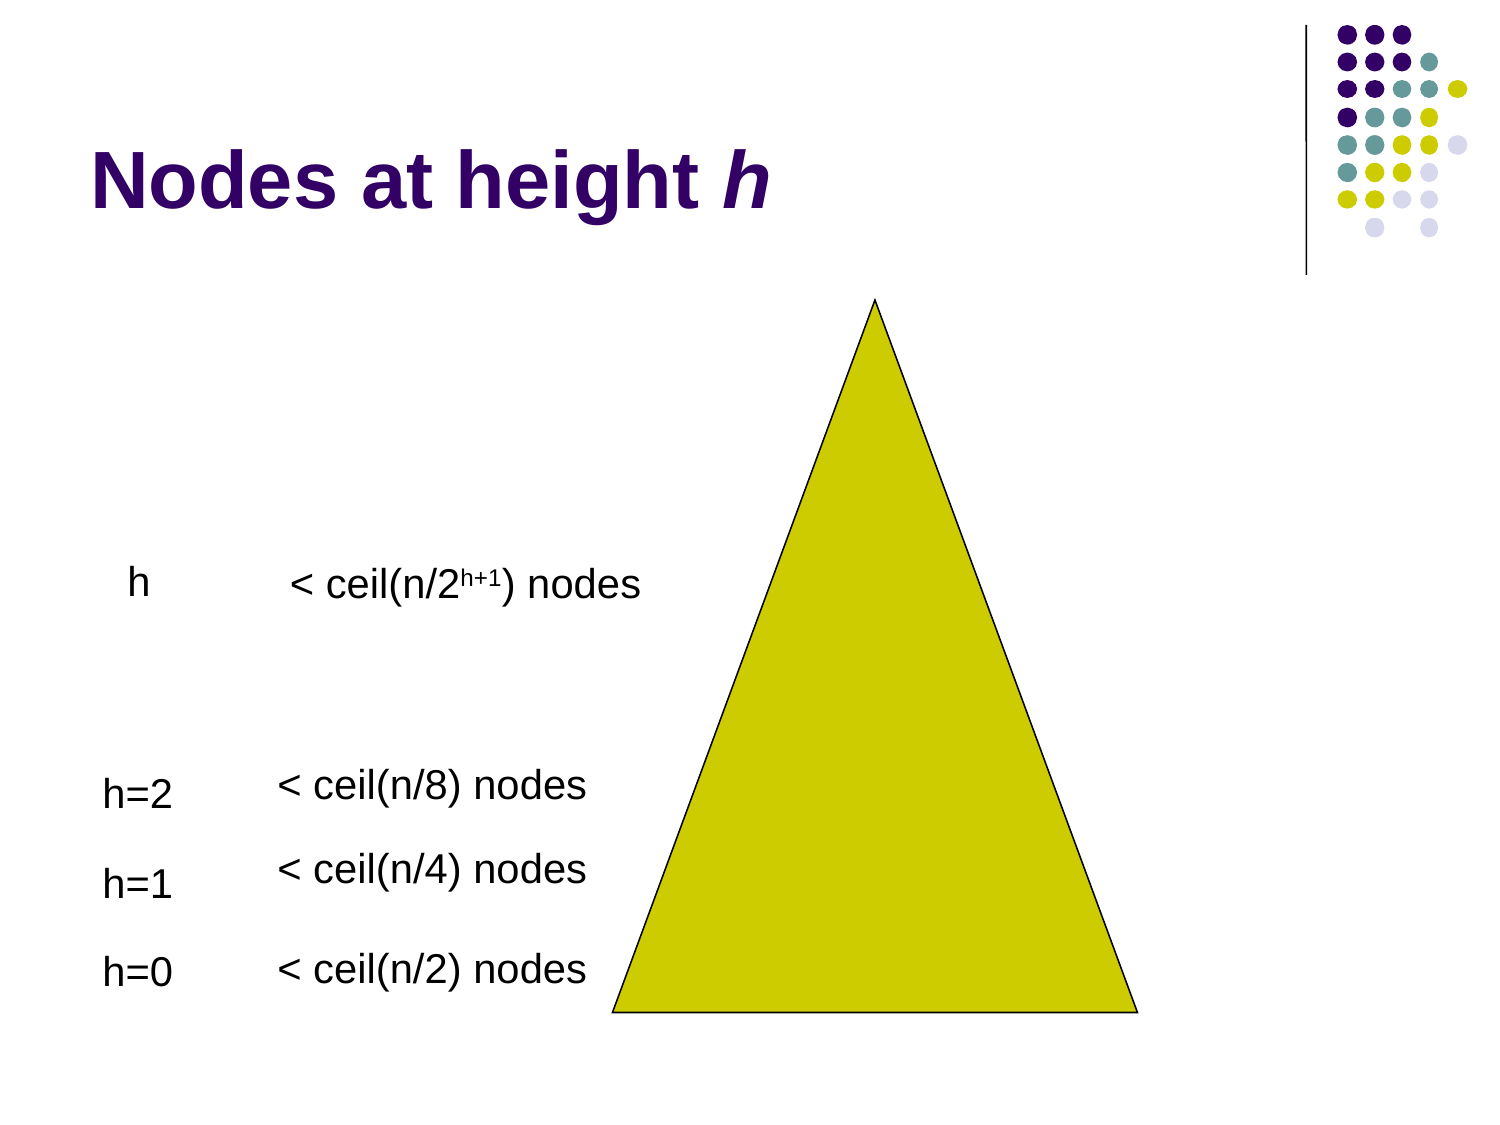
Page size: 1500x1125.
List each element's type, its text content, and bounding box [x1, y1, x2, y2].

text_box h [112, 547, 175, 613]
text_box < ceil(n/4) nodes [262, 834, 638, 900]
text_box < ceil(n/2h+1) nodes [275, 549, 688, 615]
text_box < ceil(n/8) nodes [262, 750, 625, 815]
text_box [612, 299, 1138, 1013]
text_box < ceil(n/2) nodes [262, 934, 613, 1000]
title Nodes at height h [75, 20, 1313, 233]
text_box h=2 [87, 759, 238, 825]
text_box h=0 [87, 937, 238, 1003]
text_box h=1 [87, 849, 238, 915]
